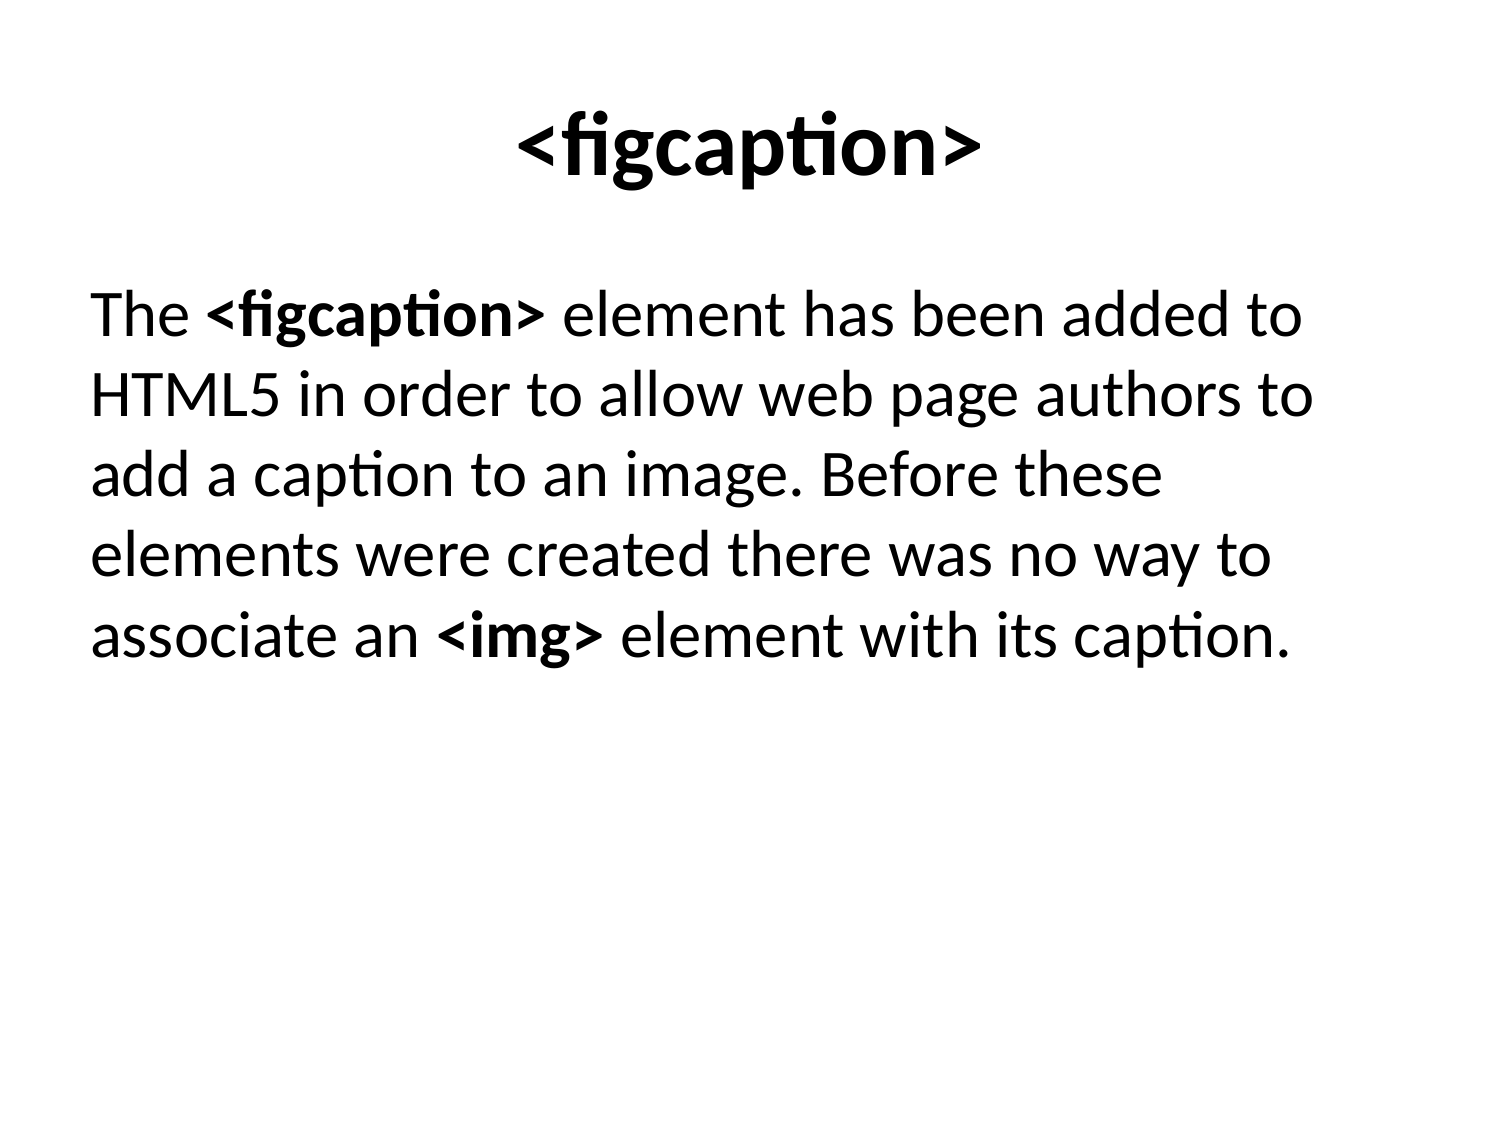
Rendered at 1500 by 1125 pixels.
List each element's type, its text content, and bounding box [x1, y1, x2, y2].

list The <figcaption> element has been added to HTML5 in order to allow web page authors to add a caption to an image. Before these elements were created there was no way to associate an <img> element with its caption. [75, 262, 1425, 1005]
title <figcaption> [75, 45, 1425, 233]
